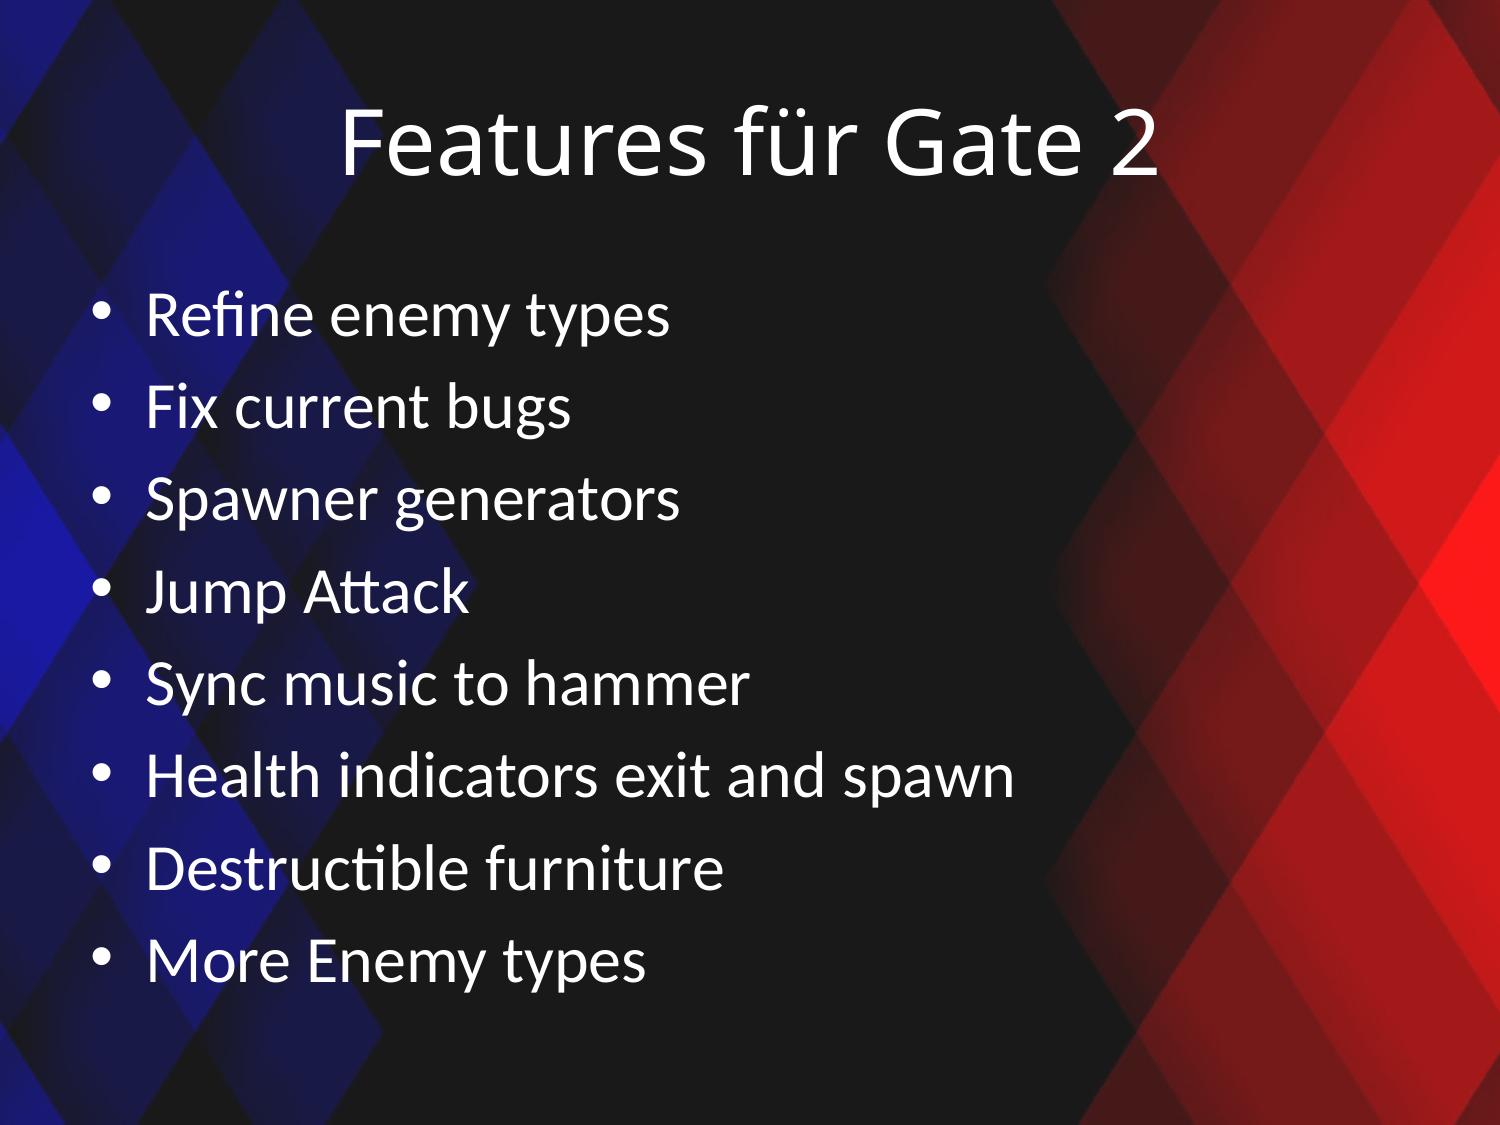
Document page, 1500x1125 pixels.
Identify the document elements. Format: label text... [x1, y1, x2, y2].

list Refine enemy types Fix current bugs Spawner generators Jump Attack Sync music to hammer Health indicators exit and spawn Destructible furniture More Enemy types [75, 262, 1425, 1005]
title Features für Gate 2 [75, 45, 1425, 233]
